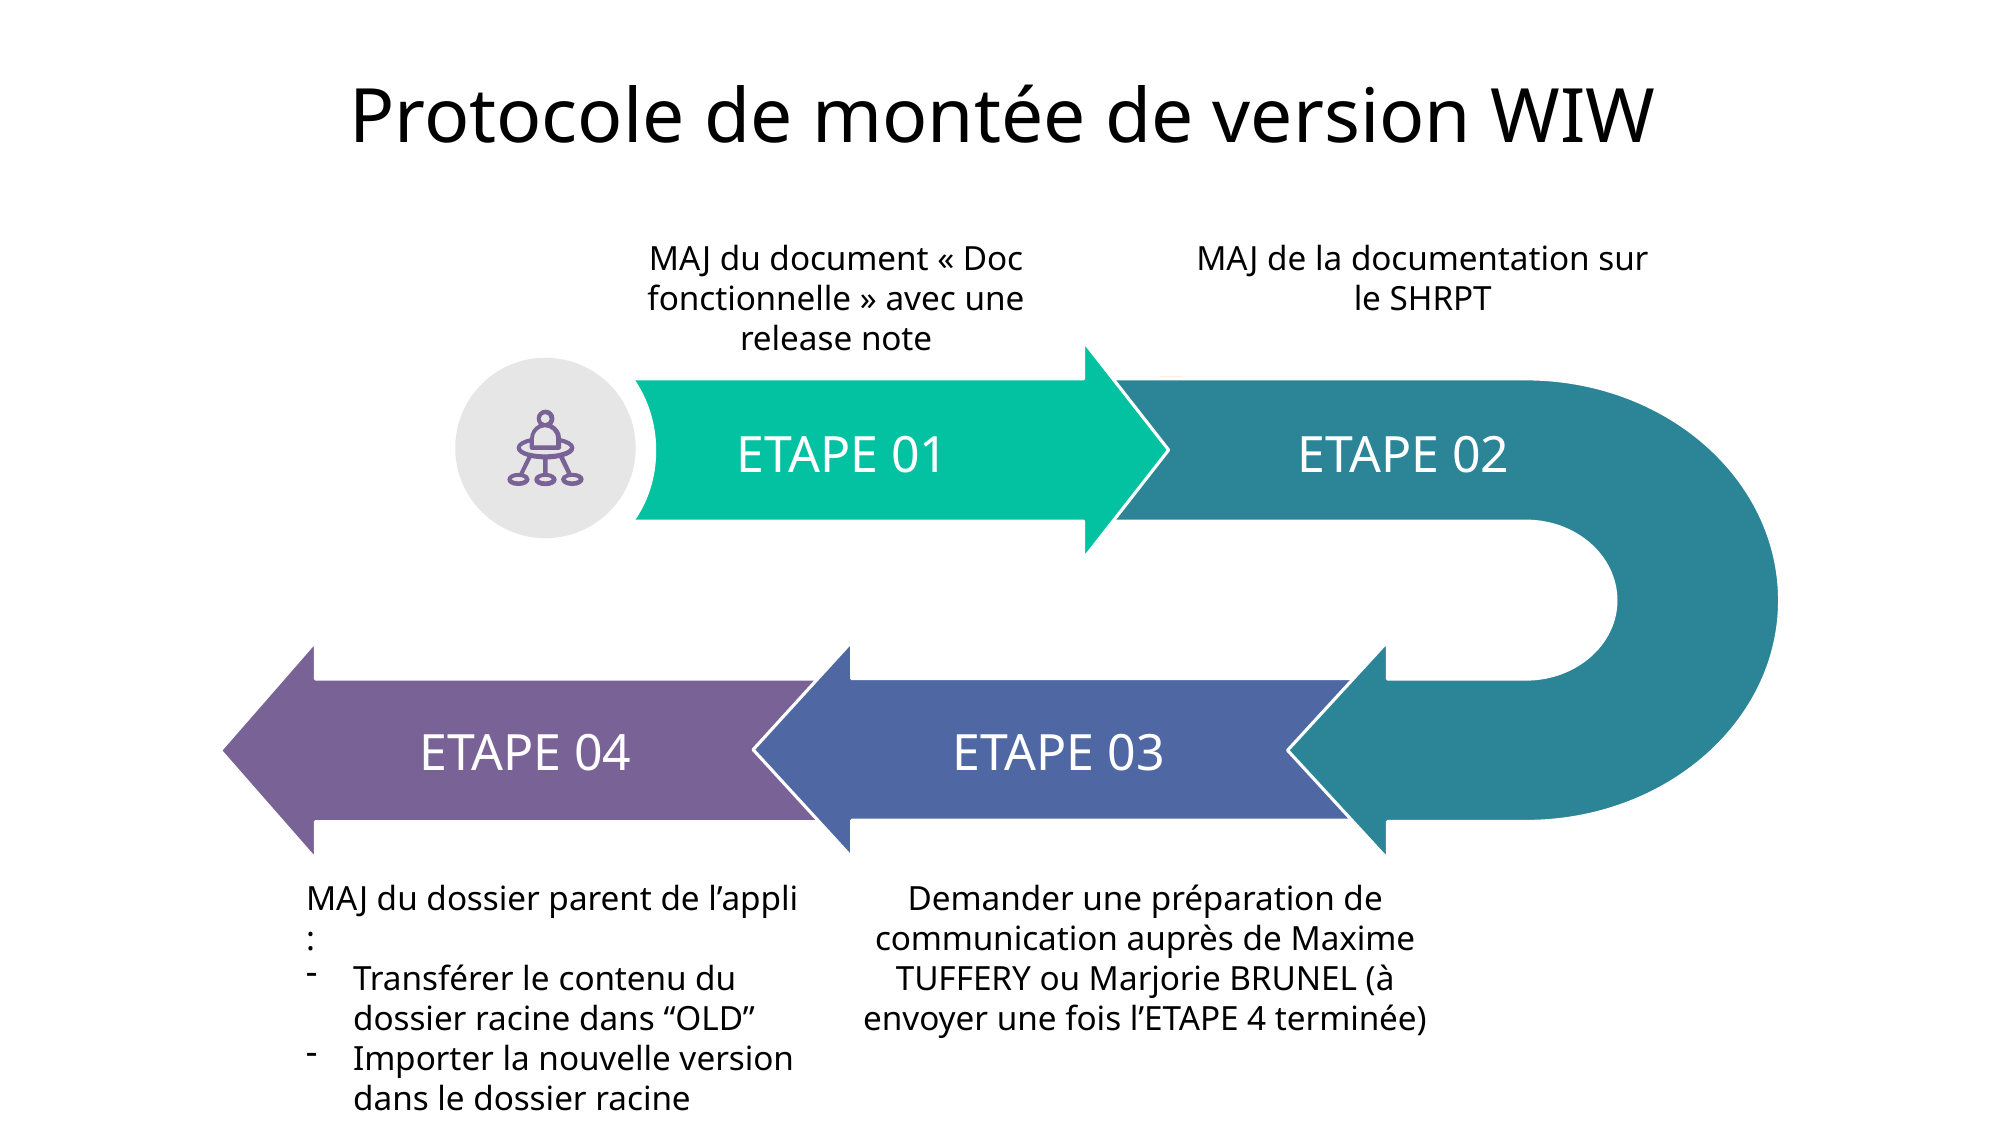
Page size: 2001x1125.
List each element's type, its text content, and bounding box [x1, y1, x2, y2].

title Protocole de montée de version WIW [105, 65, 1900, 172]
text_box MAJ du dossier parent de l’appli : Transférer le contenu du dossier racine dans “OLD” Importer la nouvelle version dans le dossier racine [286, 859, 820, 975]
text_box Demander une préparation de communication auprès de Maxime TUFFERY ou Marjorie BRUNEL (à envoyer une fois l’ETAPE 4 terminée) [830, 859, 1461, 975]
text_box MAJ du document « Doc fonctionnelle » avec une release note [607, 217, 1065, 335]
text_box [220, 341, 1780, 859]
text_box MAJ de la documentation sur le SHRPT [1175, 217, 1671, 335]
